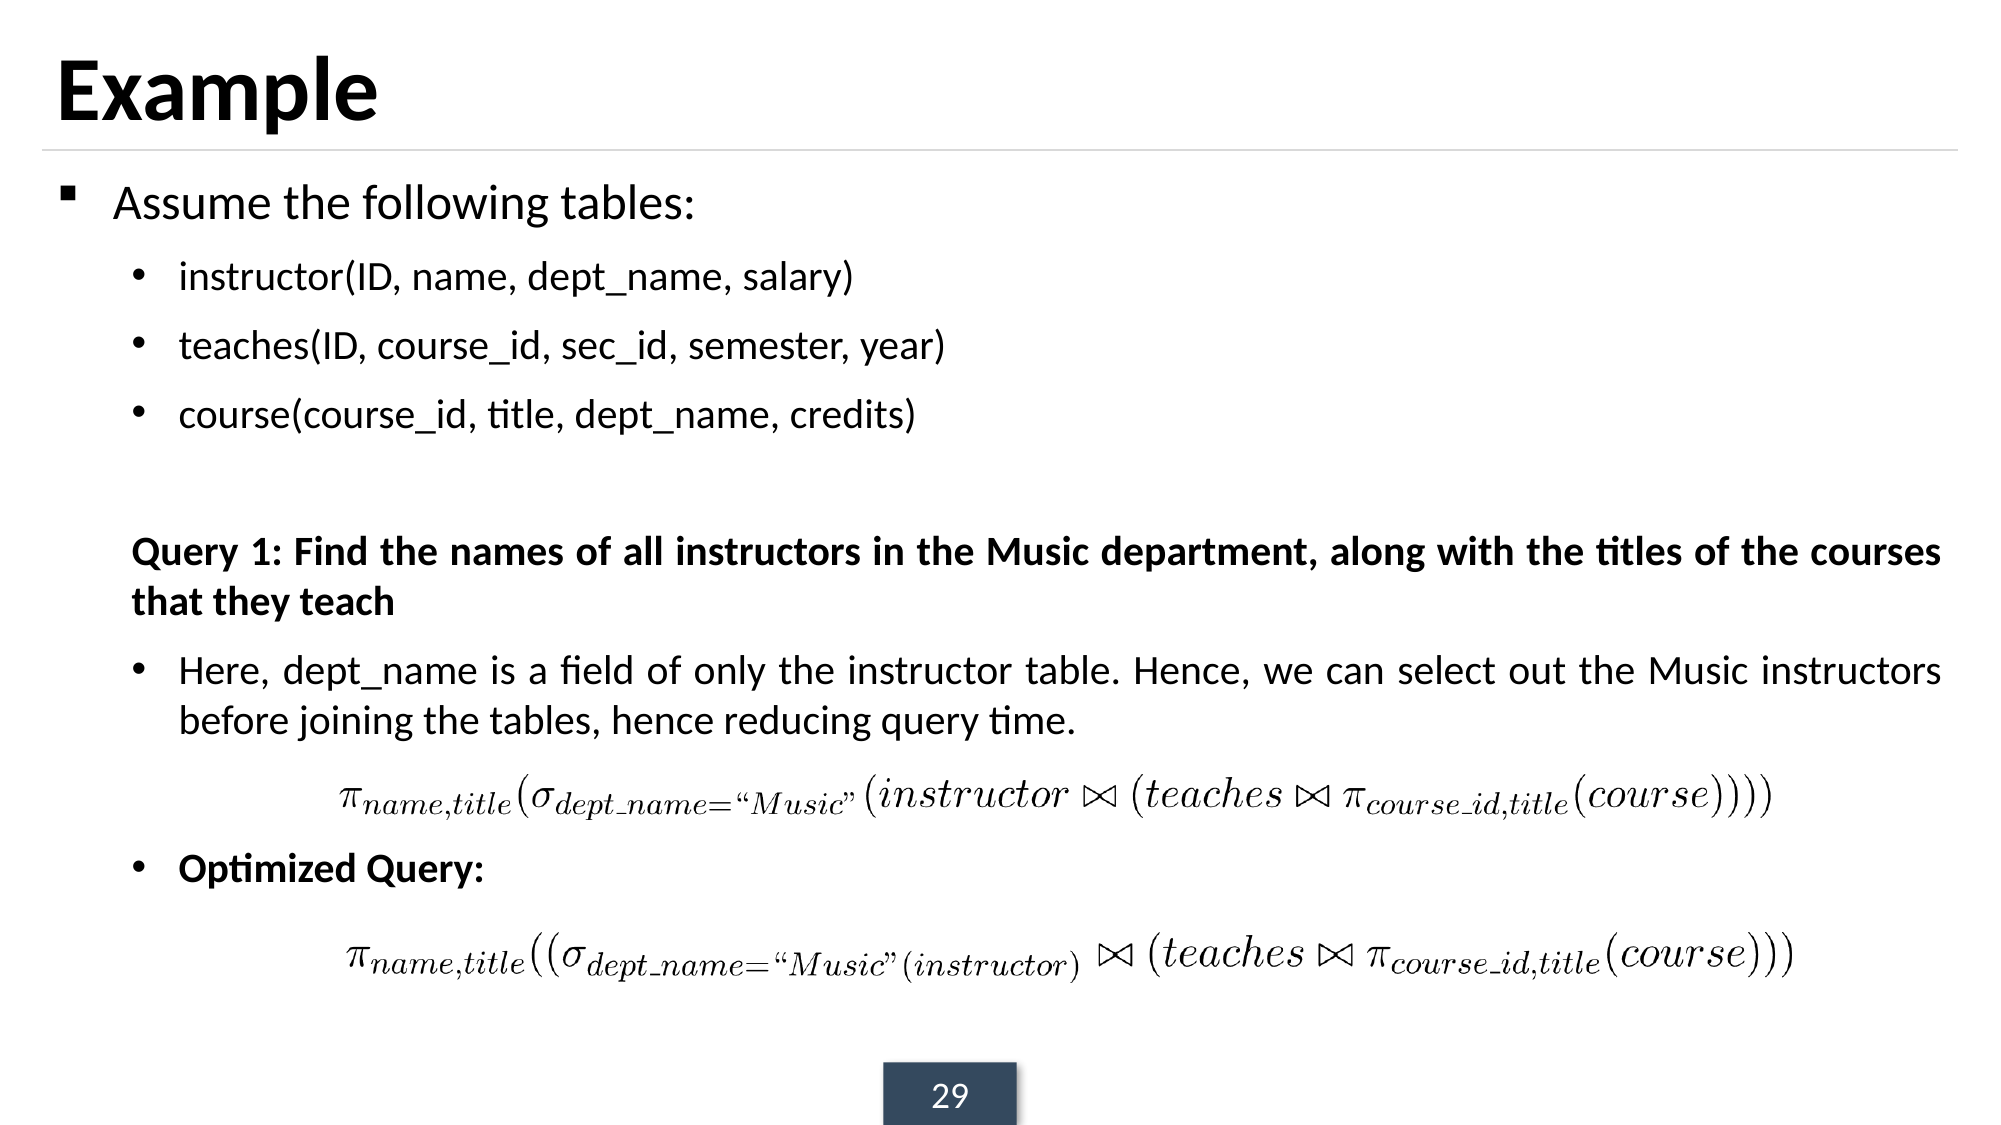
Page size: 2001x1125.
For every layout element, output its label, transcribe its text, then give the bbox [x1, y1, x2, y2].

picture [324, 774, 1788, 820]
picture [323, 932, 1818, 983]
list Assume the following tables: instructor(ID, name, dept_name, salary) teaches(ID, course_id, sec_id, semester, year) course(course_id, title, dept_name, credits) Query 1: Find the names of all instructors in the Music department, along with the titles of the courses that they teach Here, dept_name is a field of only the instructor table. Hence, we can select out the Music instructors before joining the tables, hence reducing query time. Optimized Query: [41, 162, 1959, 1038]
title Example [41, 17, 1959, 150]
